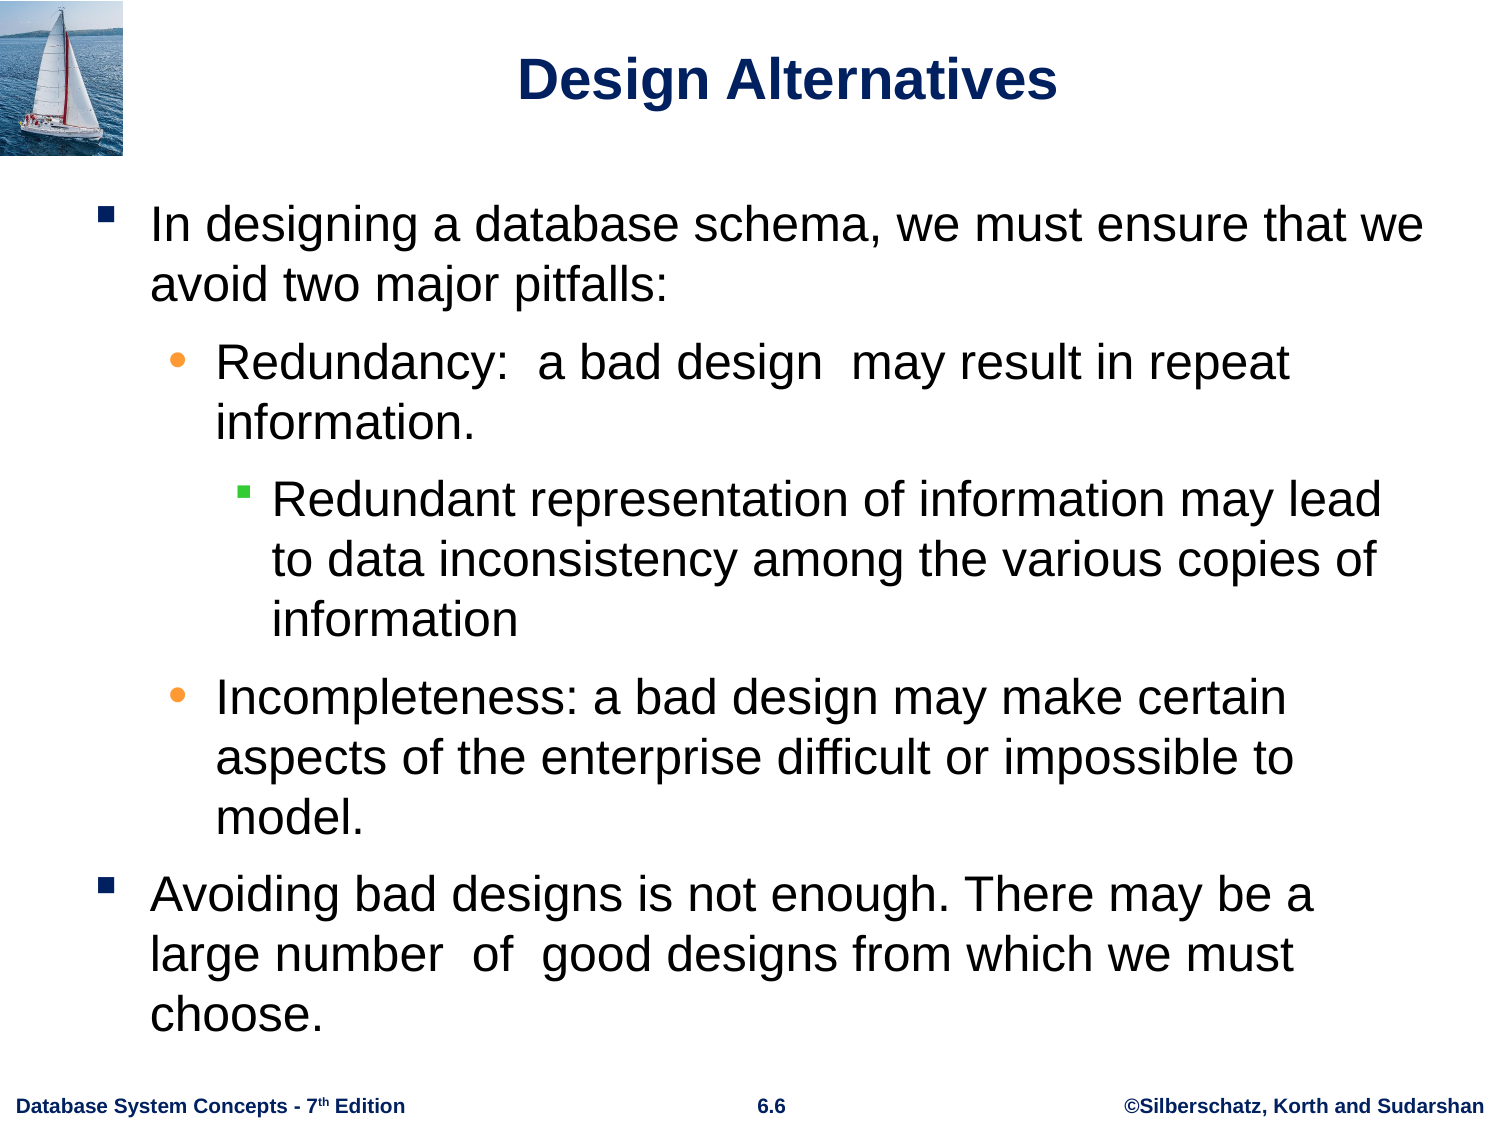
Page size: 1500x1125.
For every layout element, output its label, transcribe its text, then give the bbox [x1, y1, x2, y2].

title Design Alternatives [125, 18, 1452, 120]
picture [0, 1, 123, 156]
list In designing a database schema, we must ensure that we avoid two major pitfalls: Redundancy: a bad design may result in repeat information. Redundant representation of information may lead to data inconsistency among the various copies of information Incompleteness: a bad design may make certain aspects of the enterprise difficult or impossible to model. Avoiding bad designs is not enough. There may be a large number of good designs from which we must choose. [78, 184, 1451, 914]
